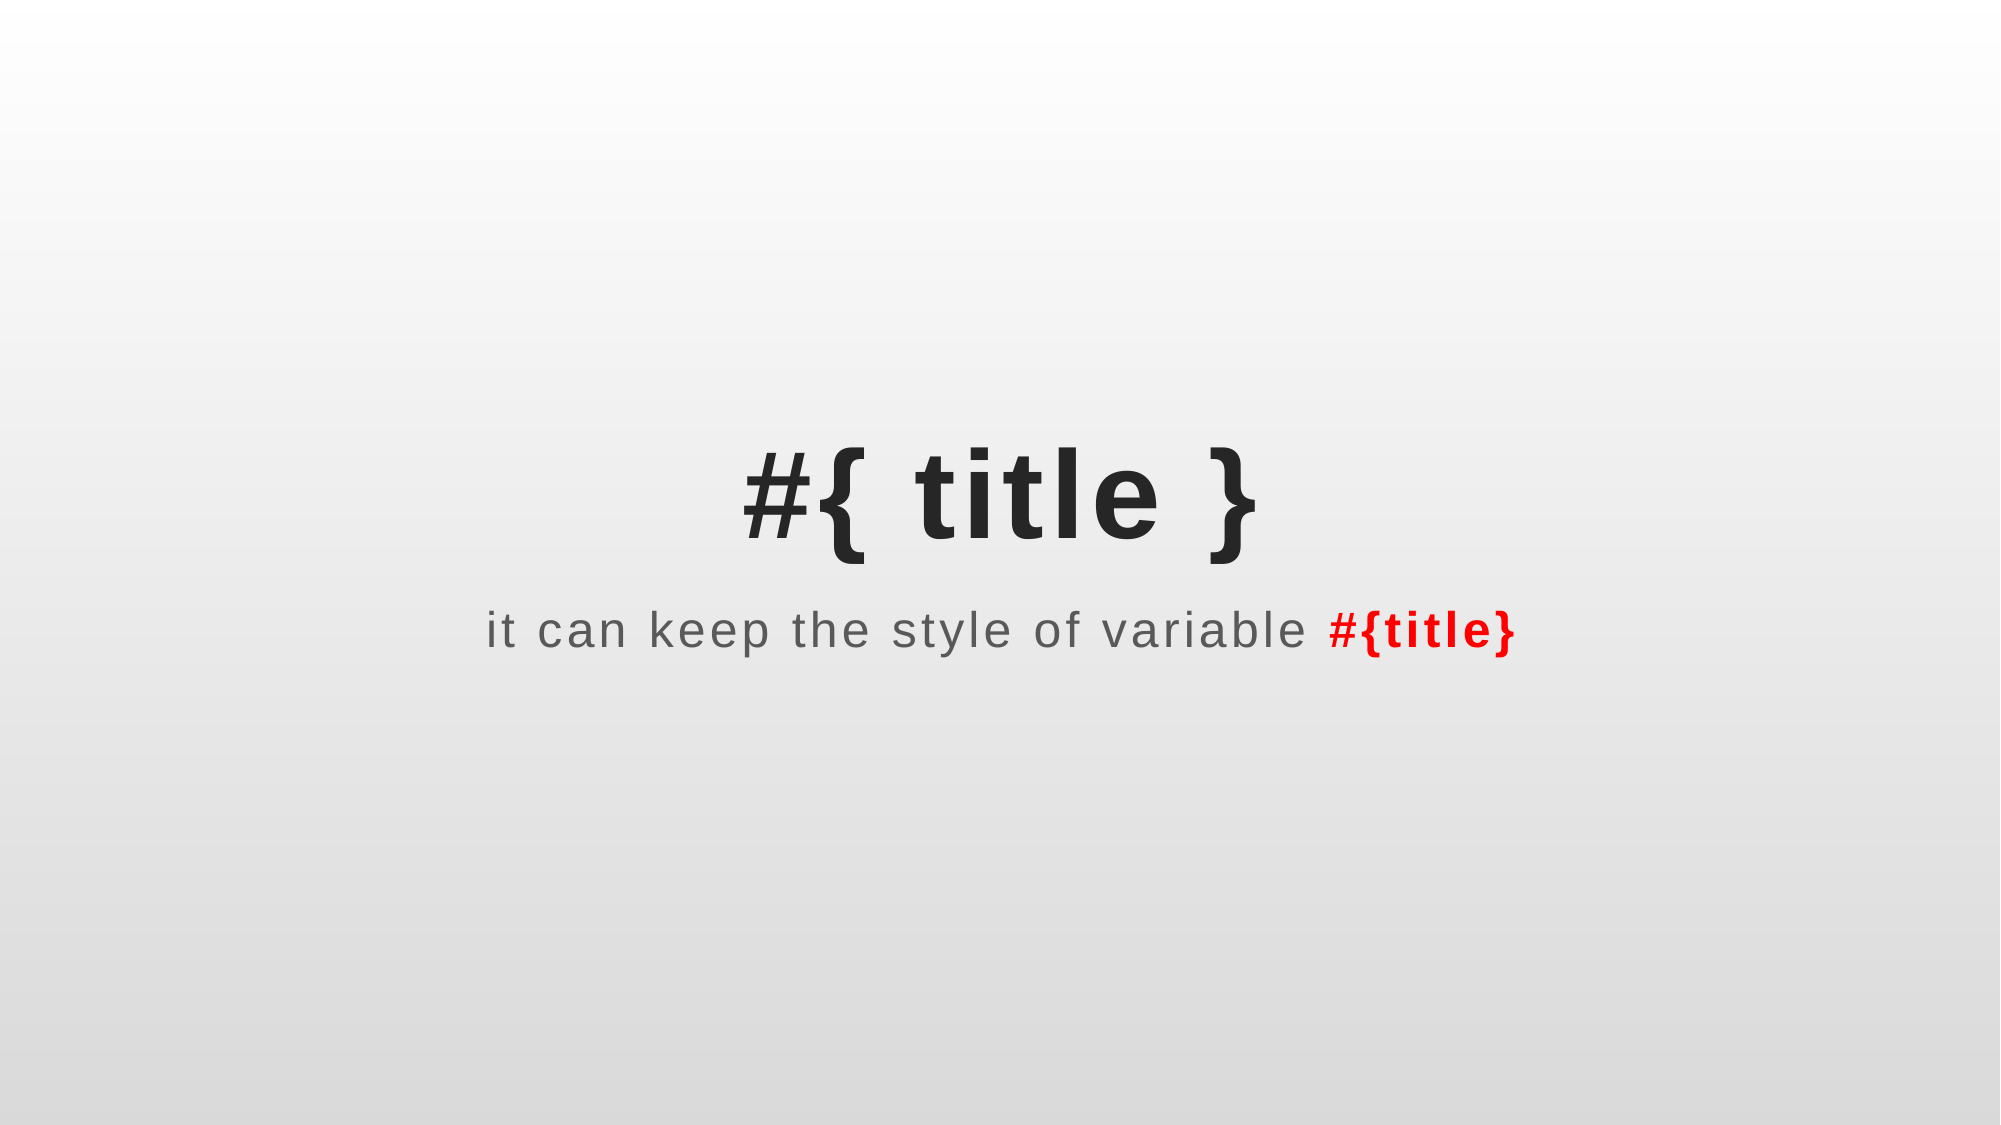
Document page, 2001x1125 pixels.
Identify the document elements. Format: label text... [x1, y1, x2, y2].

title #{ title } [196, 149, 1805, 572]
subtitle it can keep the style of variable #{title} [196, 584, 1805, 826]
